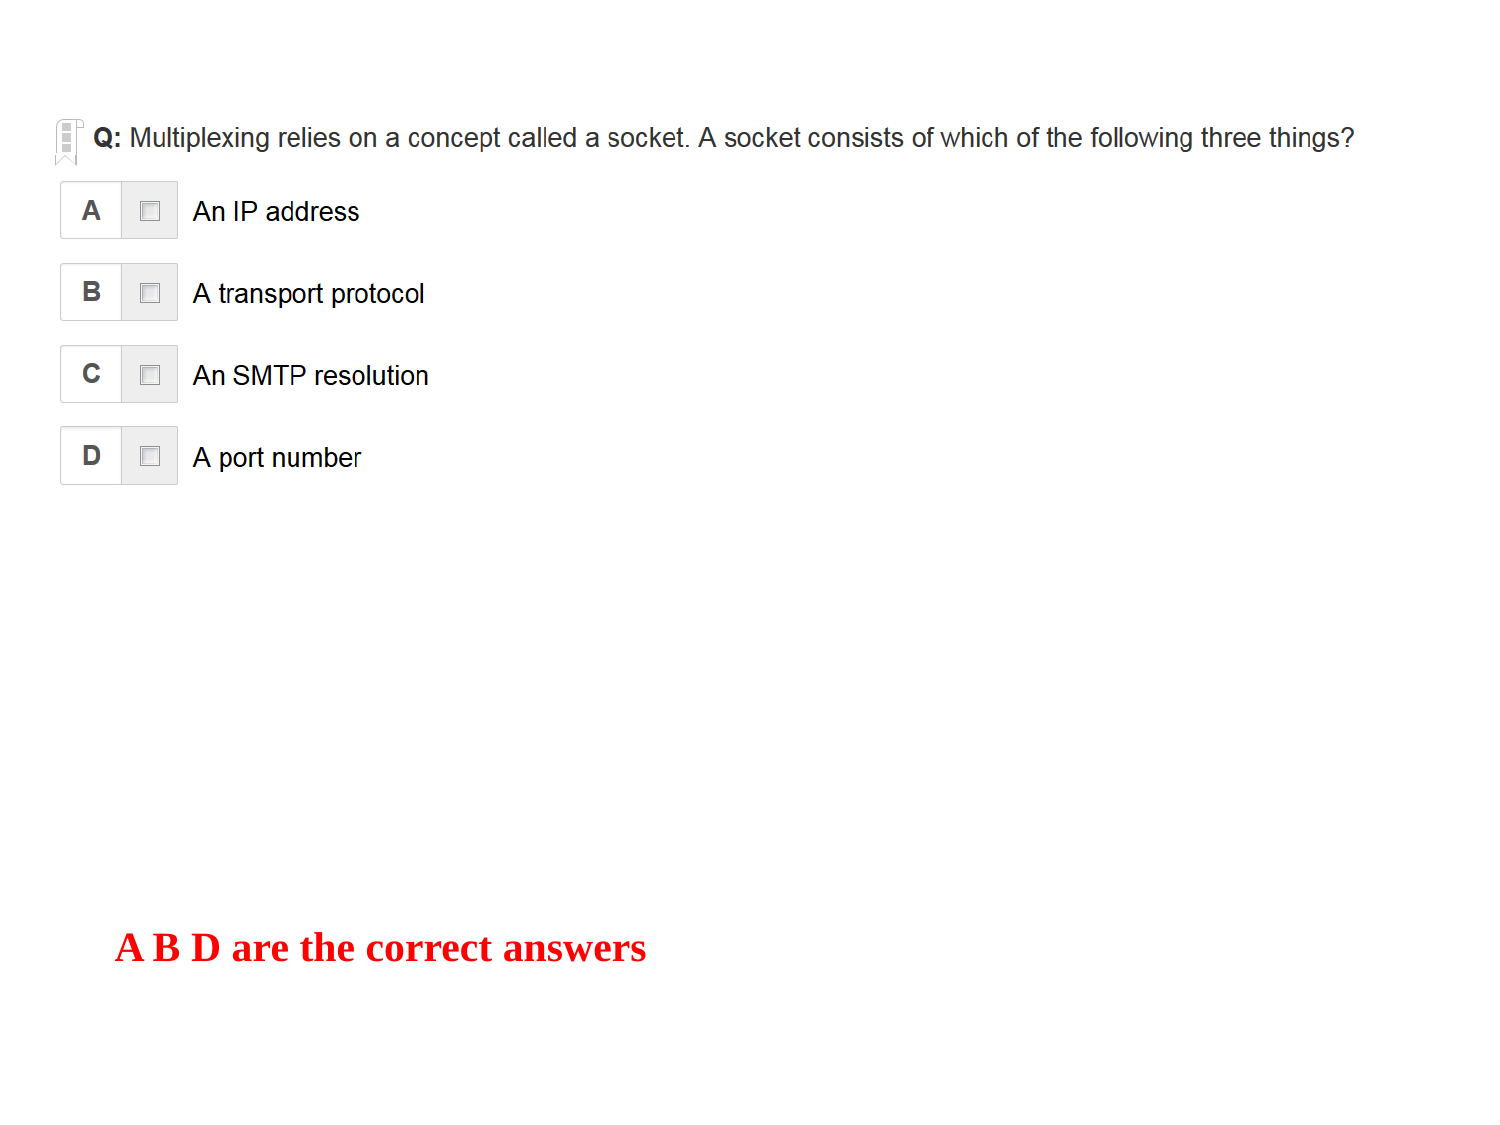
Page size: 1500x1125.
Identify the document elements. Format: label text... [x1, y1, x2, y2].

picture [37, 99, 1373, 501]
text_box A B D are the correct answers [0, 912, 1450, 978]
